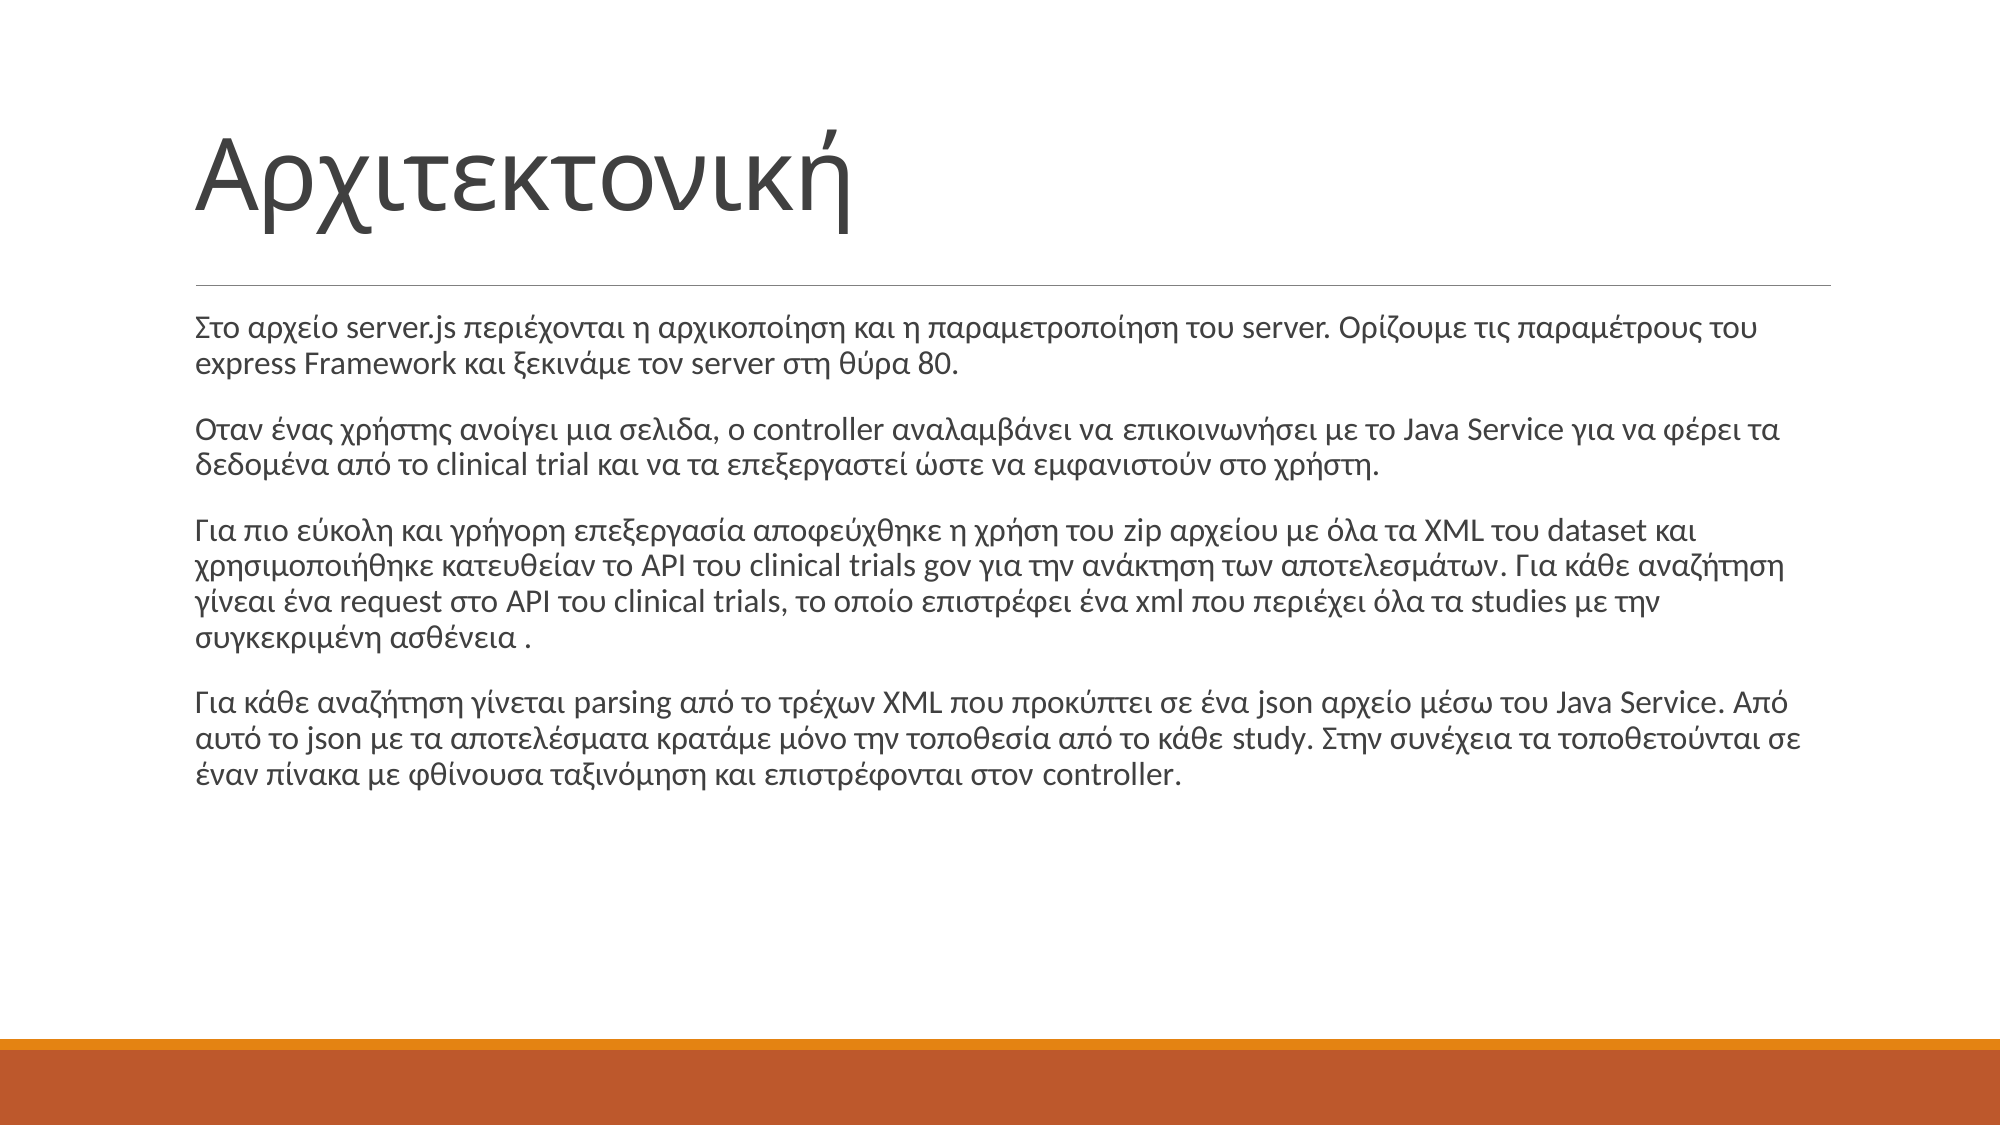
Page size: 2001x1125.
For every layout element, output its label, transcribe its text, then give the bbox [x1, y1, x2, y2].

title Αρχιτεκτονική [180, 0, 1830, 238]
list Στο αρχείο server.js περιέχονται η αρχικοποίηση και η παραμετροποίηση του server. Ορίζουμε τις παραμέτρους του express Framework και ξεκινάμε τον server στη θύρα 80. Οταν ένας χρήστης ανοίγει μια σελιδα, ο controller αναλαμβάνει να επικοινωνήσει με το Java Service για να φέρει τα δεδομένα από το clinical trial και να τα επεξεργαστεί ώστε να εμφανιστούν στο χρήστη. Για πιο εύκολη και γρήγορη επεξεργασία αποφεύχθηκε η χρήση του zip αρχείου με όλα τα XML του dataset και χρησιμοποιήθηκε κατευθείαν το API του clinical trials gov για την ανάκτηση των αποτελεσμάτων. Για κάθε αναζήτηση γίνεαι ένα request στο API του clinical trials, το οποίο επιστρέφει ένα xml που περιέχει όλα τα studies με την συγκεκριμένη ασθένεια . Για κάθε αναζήτηση γίνεται parsing από το τρέχων XML που προκύπτει σε ένα json αρχείο μέσω του Java Service. Από αυτό το json με τα αποτελέσματα κρατάμε μόνο την τοποθεσία από το κάθε study. Στην συνέχεια τα τοποθετούνται σε έναν πίνακα με φθίνουσα ταξινόμηση και επιστρέφονται στον controller. [180, 302, 1830, 963]
